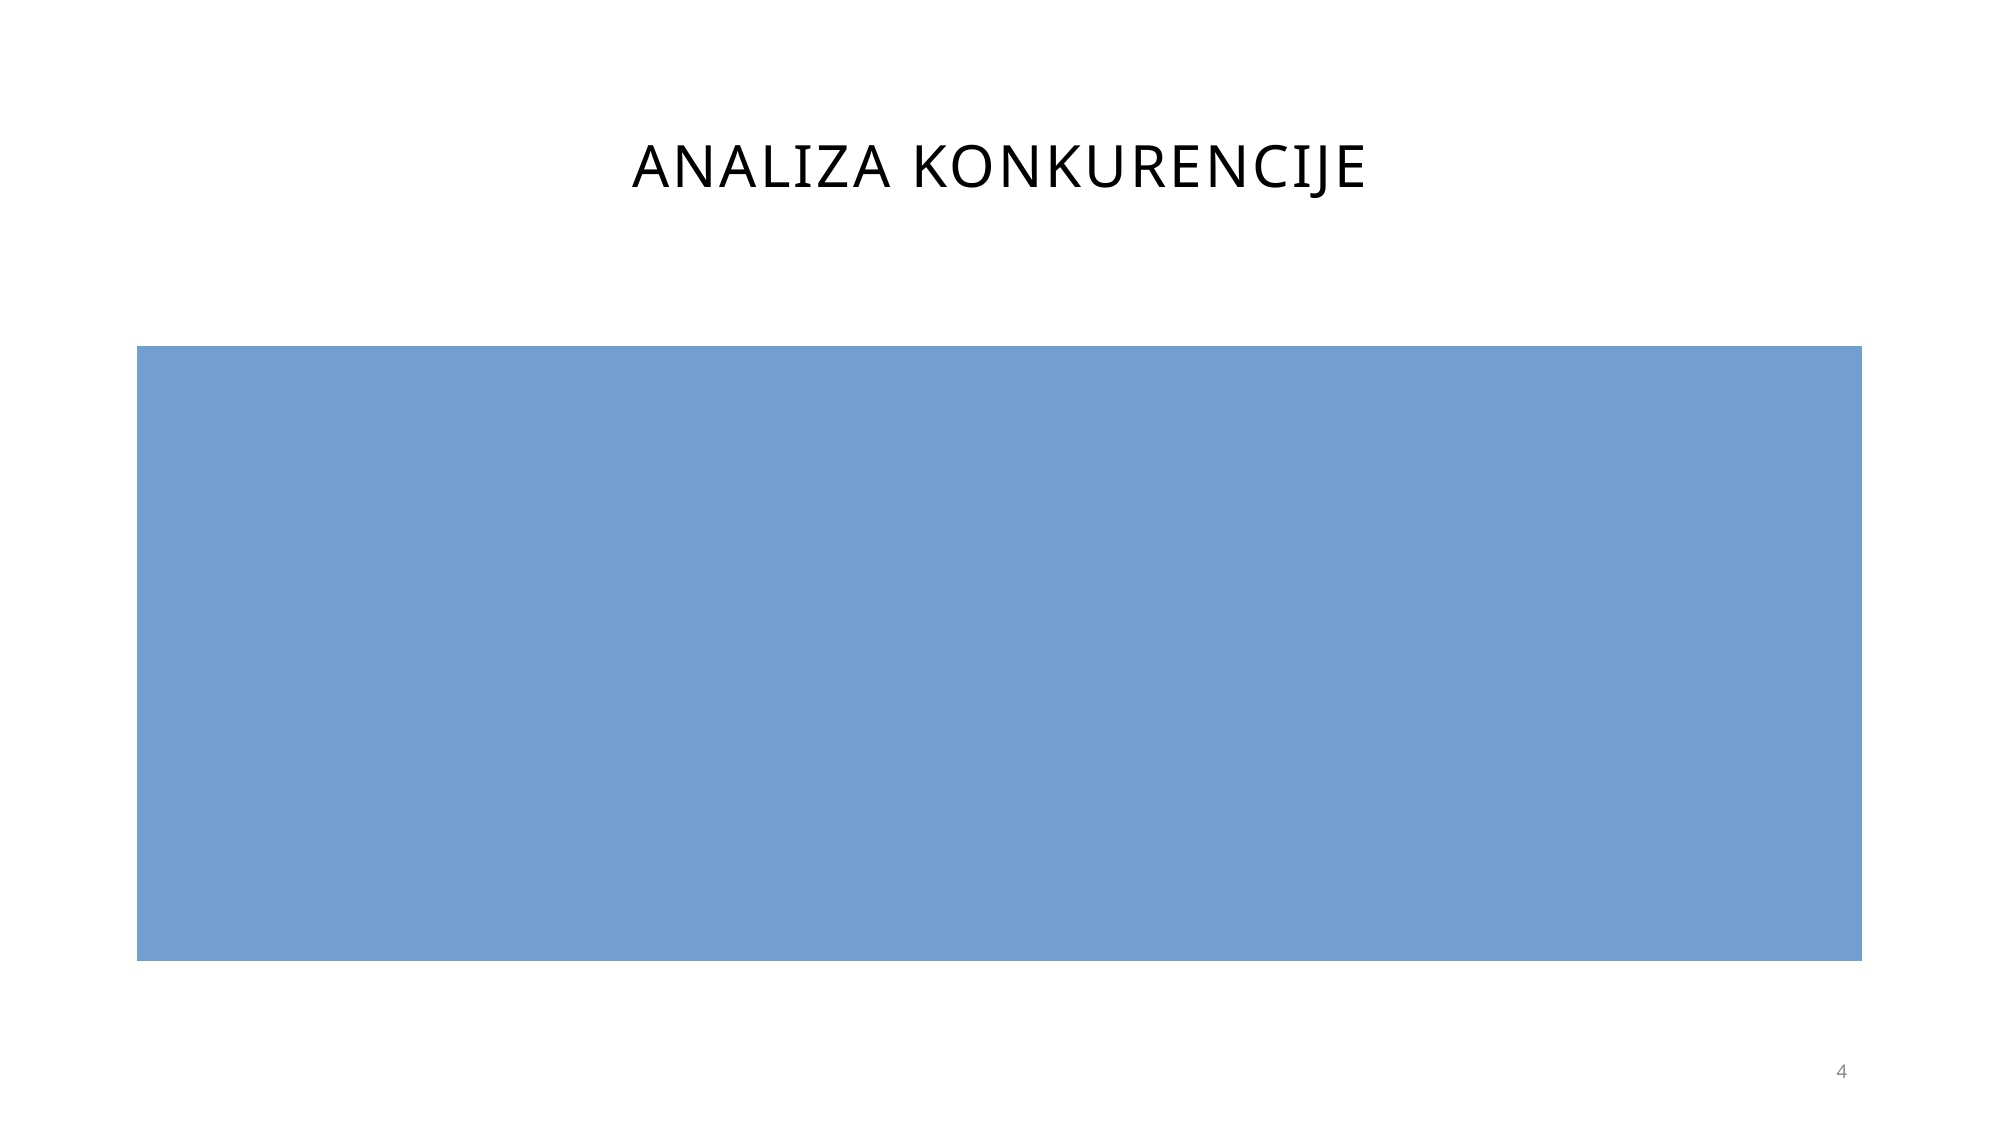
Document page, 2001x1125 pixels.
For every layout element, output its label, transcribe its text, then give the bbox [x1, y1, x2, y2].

slide_number 4 [1412, 1042, 1863, 1103]
title ANALIZA KONKURENCIJE [137, 59, 1863, 278]
